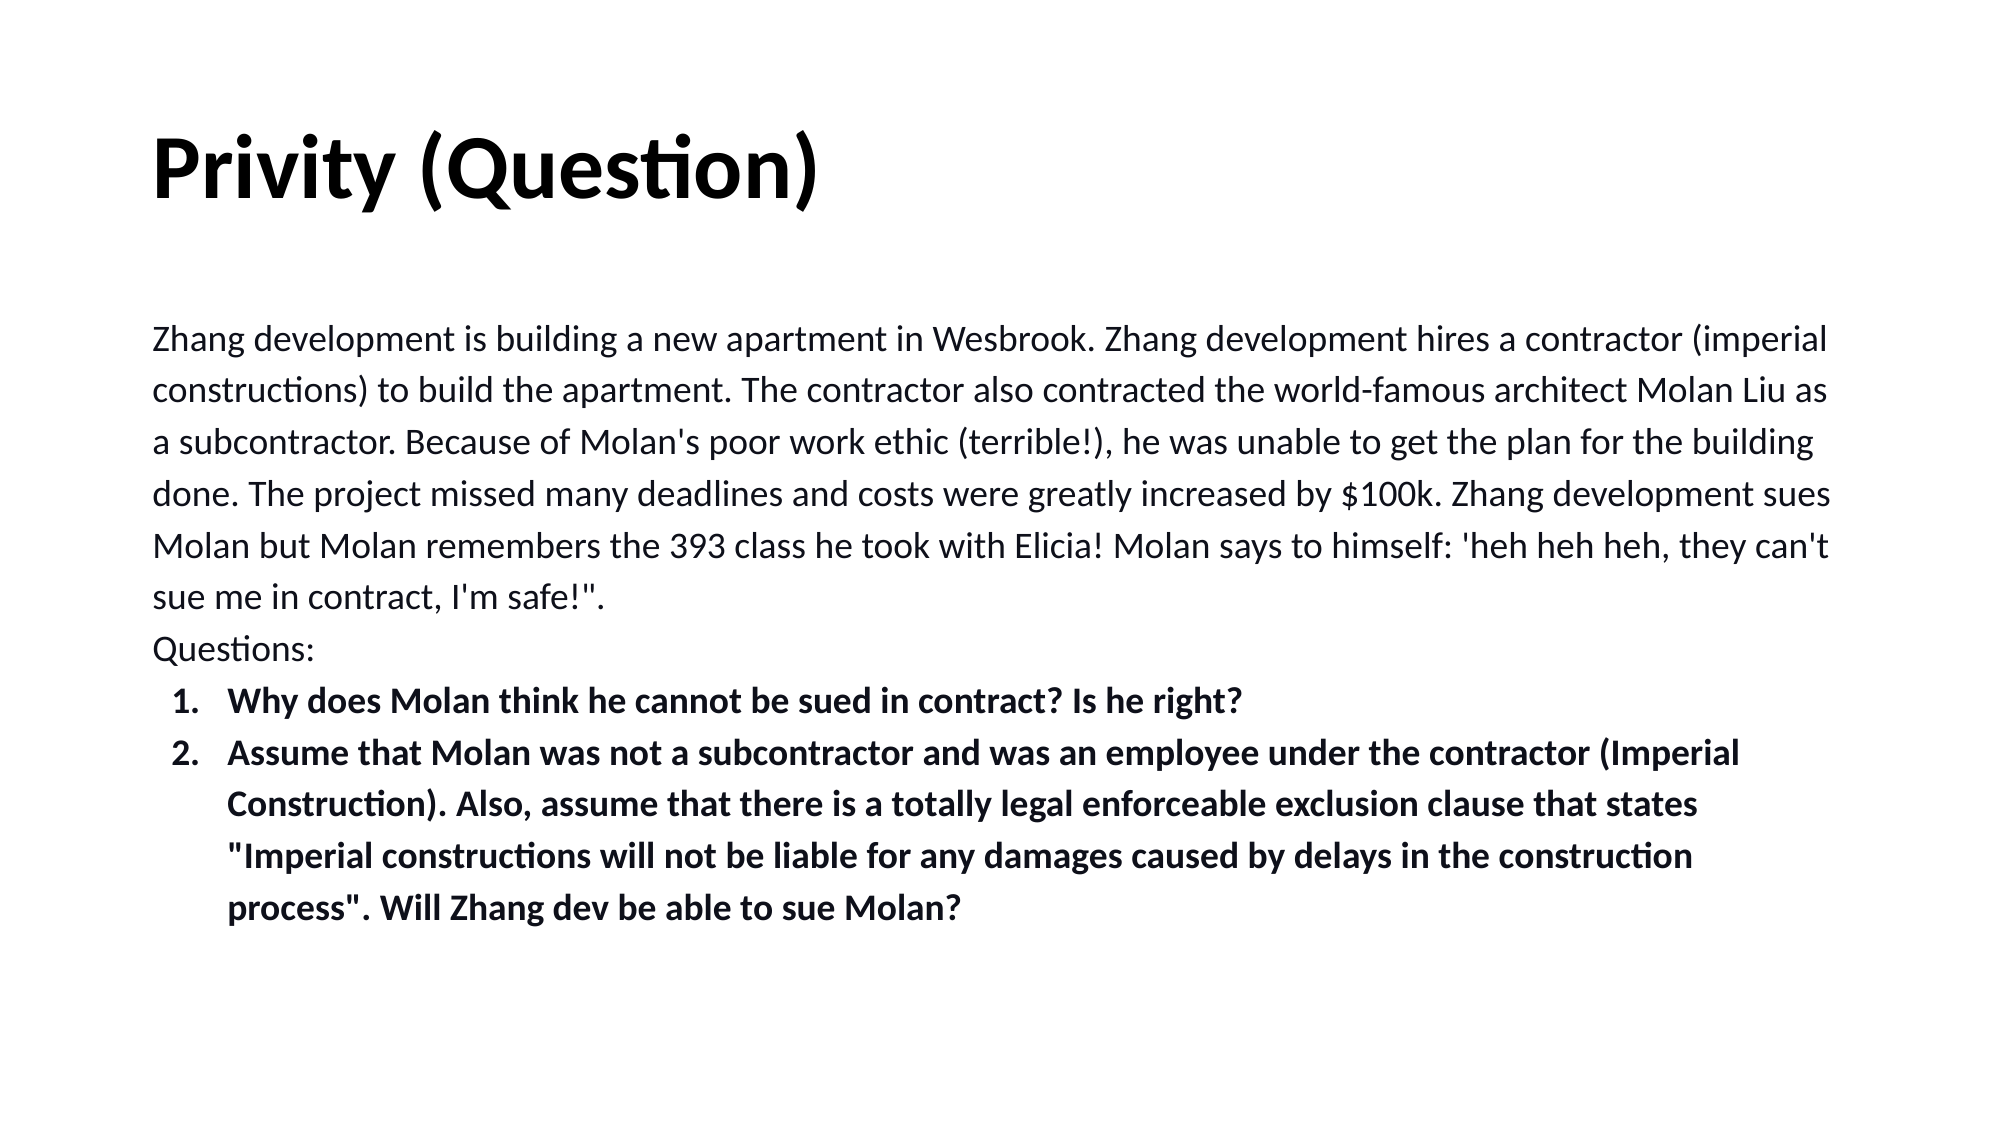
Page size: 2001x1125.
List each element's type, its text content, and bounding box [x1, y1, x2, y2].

list Zhang development is building a new apartment in Wesbrook. Zhang development hires a contractor (imperial constructions) to build the apartment. The contractor also contracted the world-famous architect Molan Liu as a subcontractor. Because of Molan's poor work ethic (terrible!), he was unable to get the plan for the building done. The project missed many deadlines and costs were greatly increased by $100k. Zhang development sues Molan but Molan remembers the 393 class he took with Elicia! Molan says to himself: 'heh heh heh, they can't sue me in contract, I'm safe!". Questions: Why does Molan think he cannot be sued in contract? Is he right? Assume that Molan was not a subcontractor and was an employee under the contractor (Imperial Construction). Also, assume that there is a totally legal enforceable exclusion clause that states "Imperial constructions will not be liable for any damages caused by delays in the construction process". Will Zhang dev be able to sue Molan? [137, 299, 1863, 1014]
title Privity (Question) [137, 59, 1863, 278]
